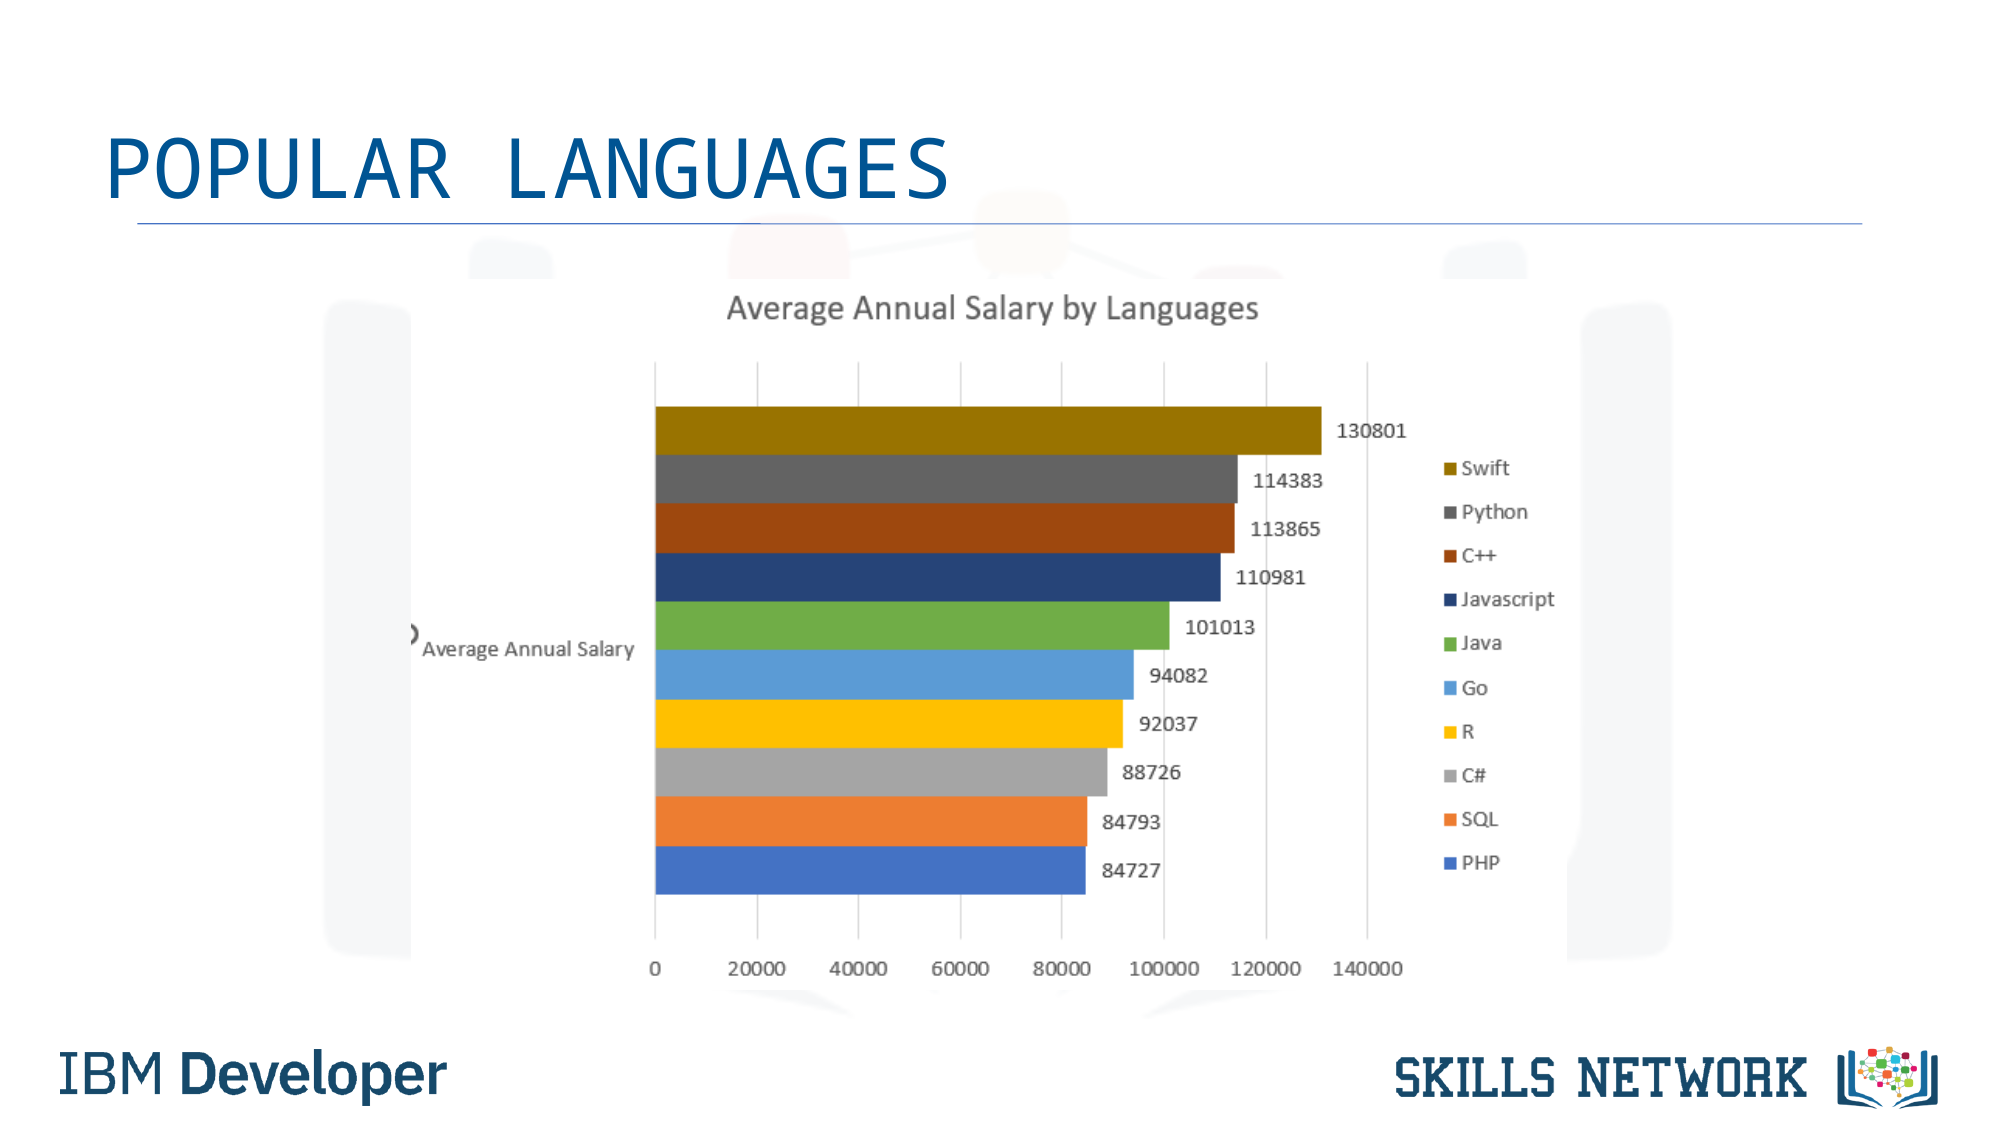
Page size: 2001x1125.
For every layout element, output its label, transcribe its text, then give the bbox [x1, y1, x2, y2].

picture [1390, 1045, 1945, 1111]
picture [410, 279, 1567, 990]
picture [55, 1045, 459, 1108]
title POPULAR LANGUAGES [88, 62, 1061, 281]
